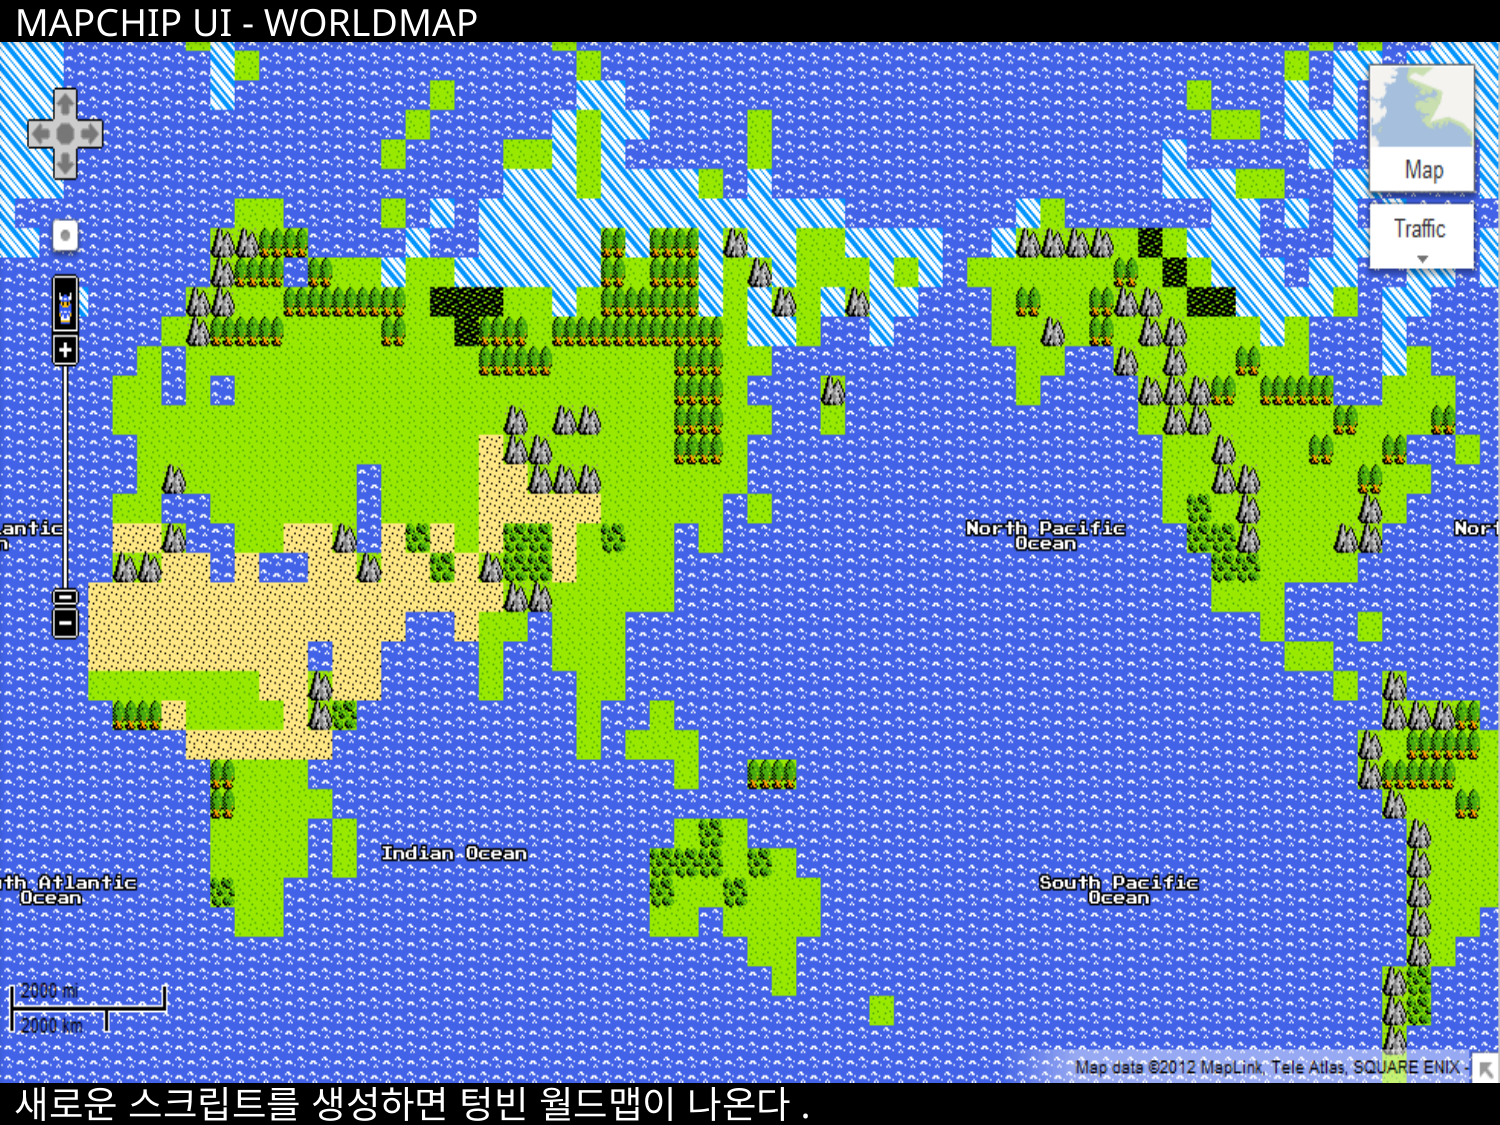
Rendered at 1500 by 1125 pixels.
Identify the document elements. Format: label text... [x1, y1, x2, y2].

text_box MAPCHIP UI - WORLDMAP [0, 0, 1500, 42]
text_box 새로운 스크립트를 생성하면 텅빈 월드맵이 나온다. [0, 1089, 1500, 1125]
picture [0, 42, 1500, 1083]
